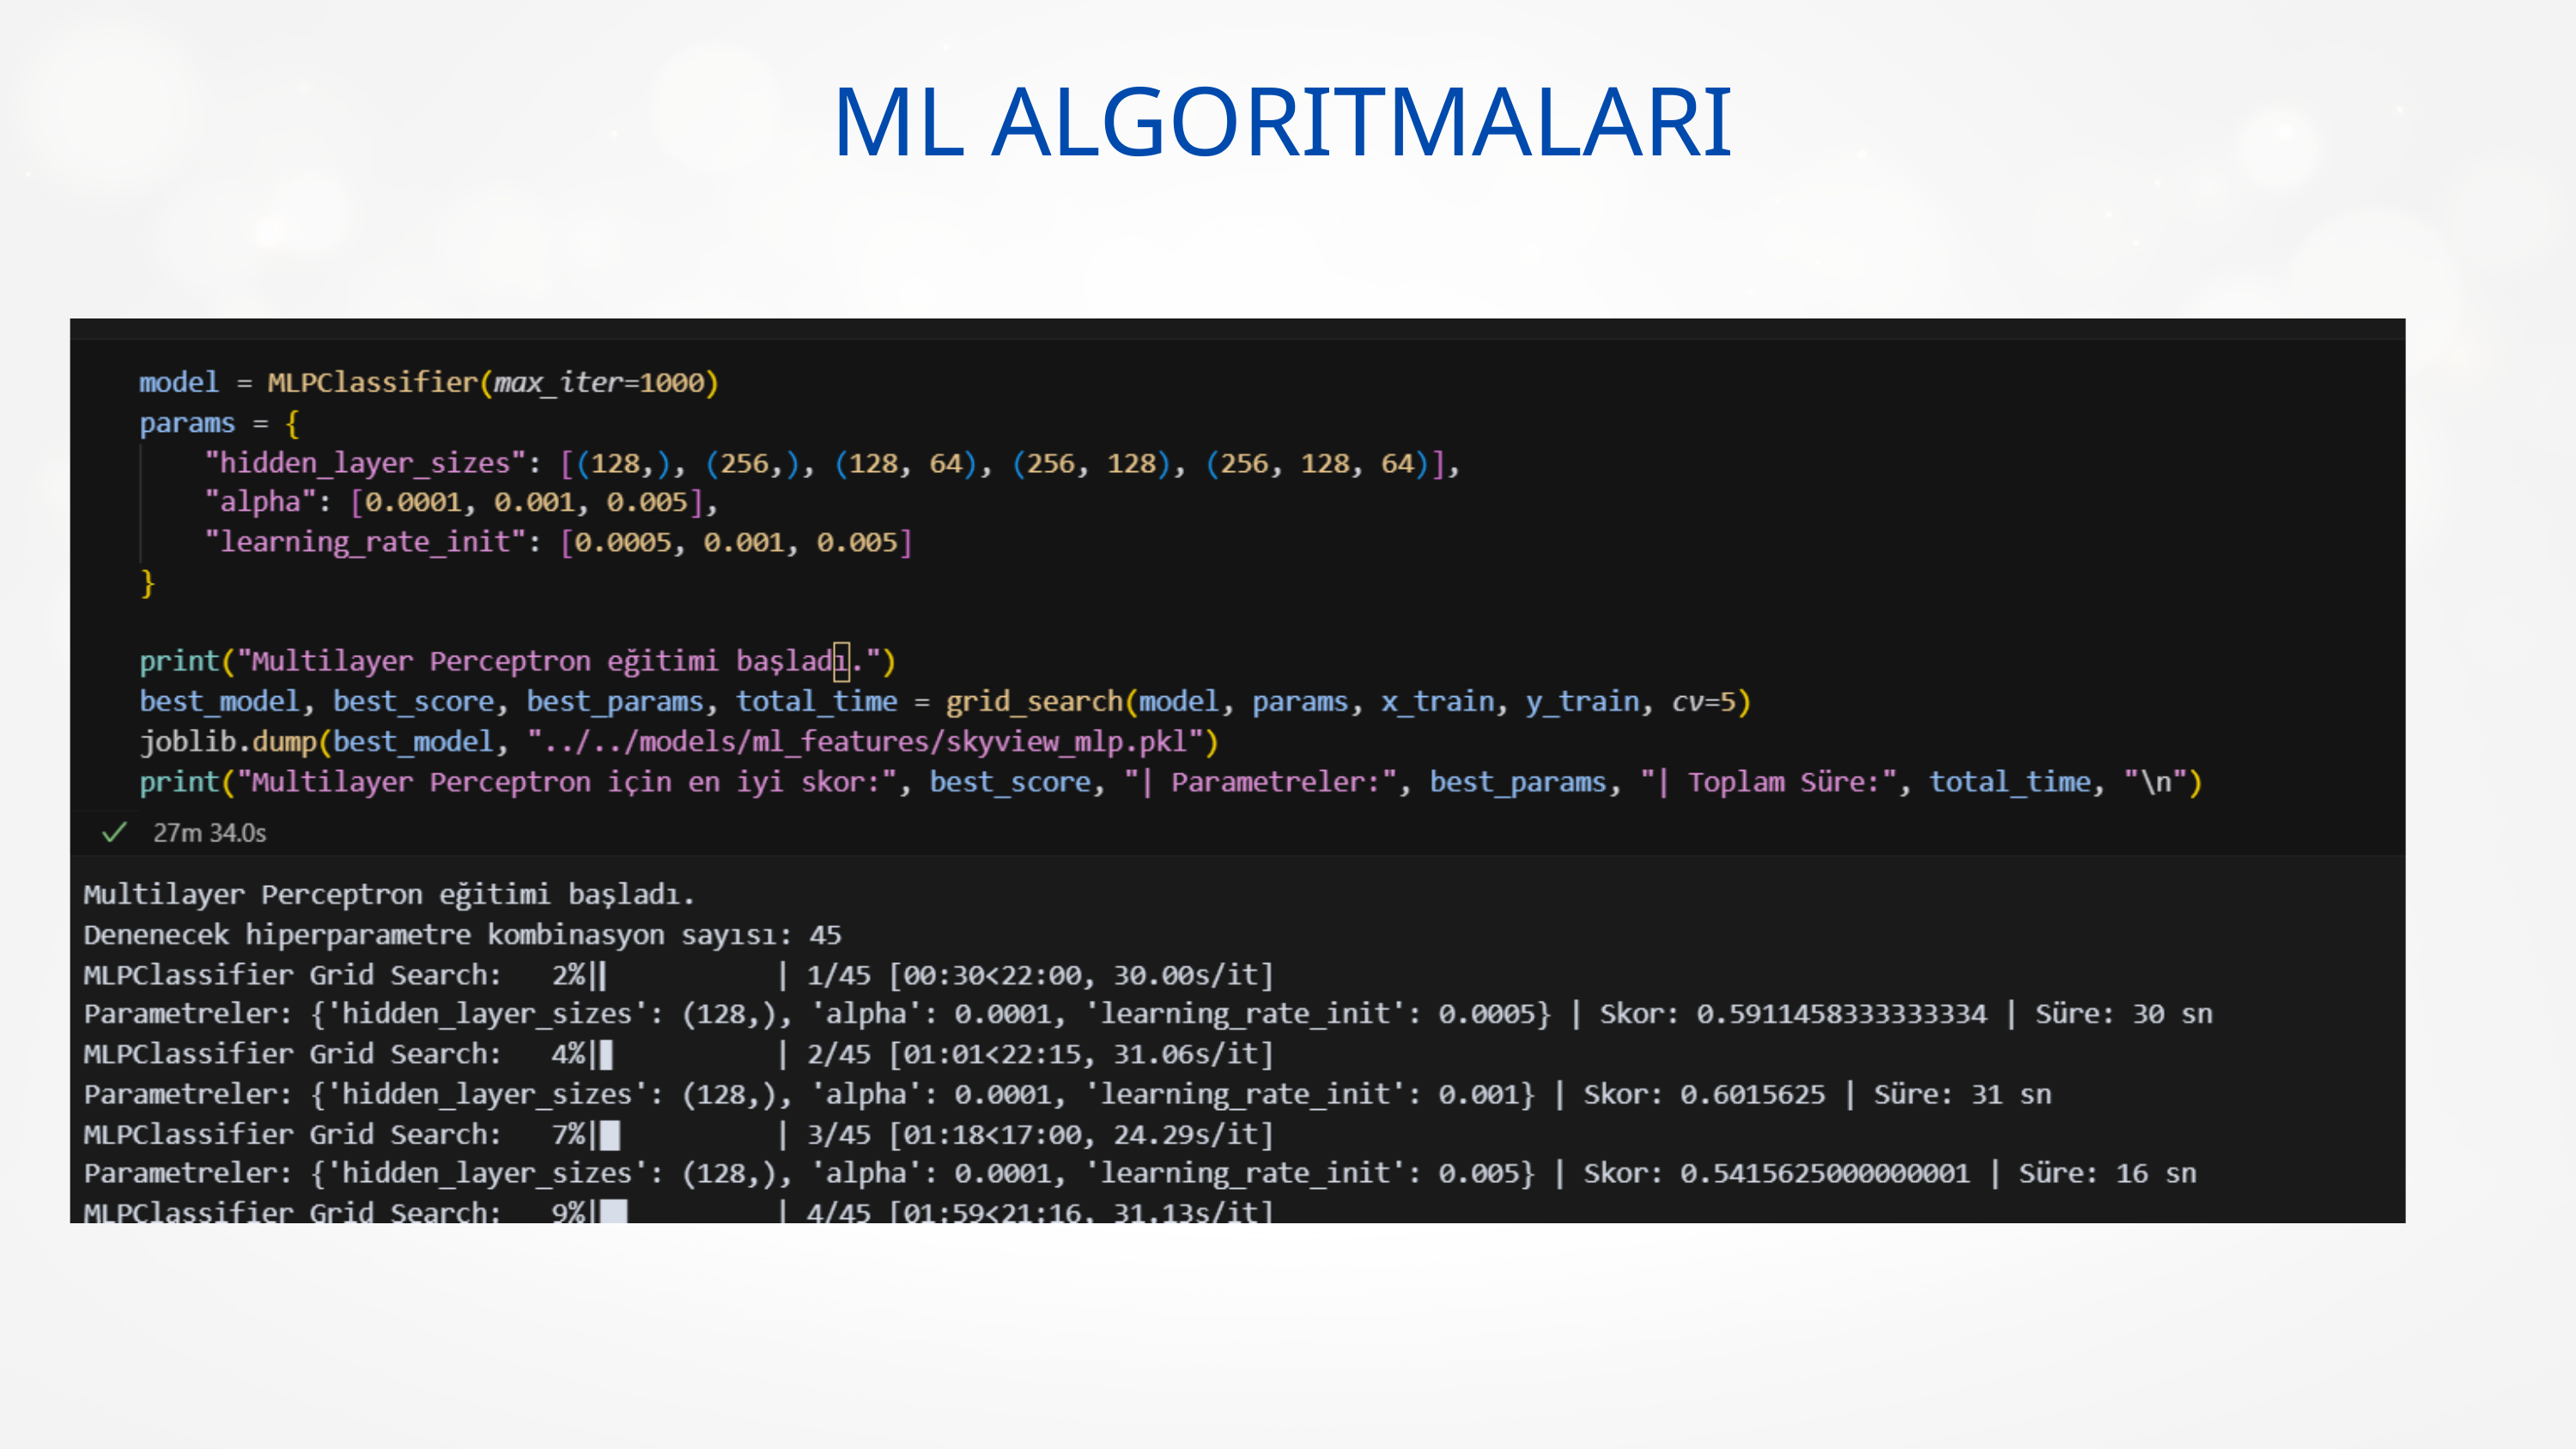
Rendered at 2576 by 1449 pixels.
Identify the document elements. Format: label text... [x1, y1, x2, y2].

text_box ML ALGORITMALARI [830, 41, 1929, 175]
text_box [70, 318, 2406, 1223]
text_box [0, 0, 2576, 1449]
